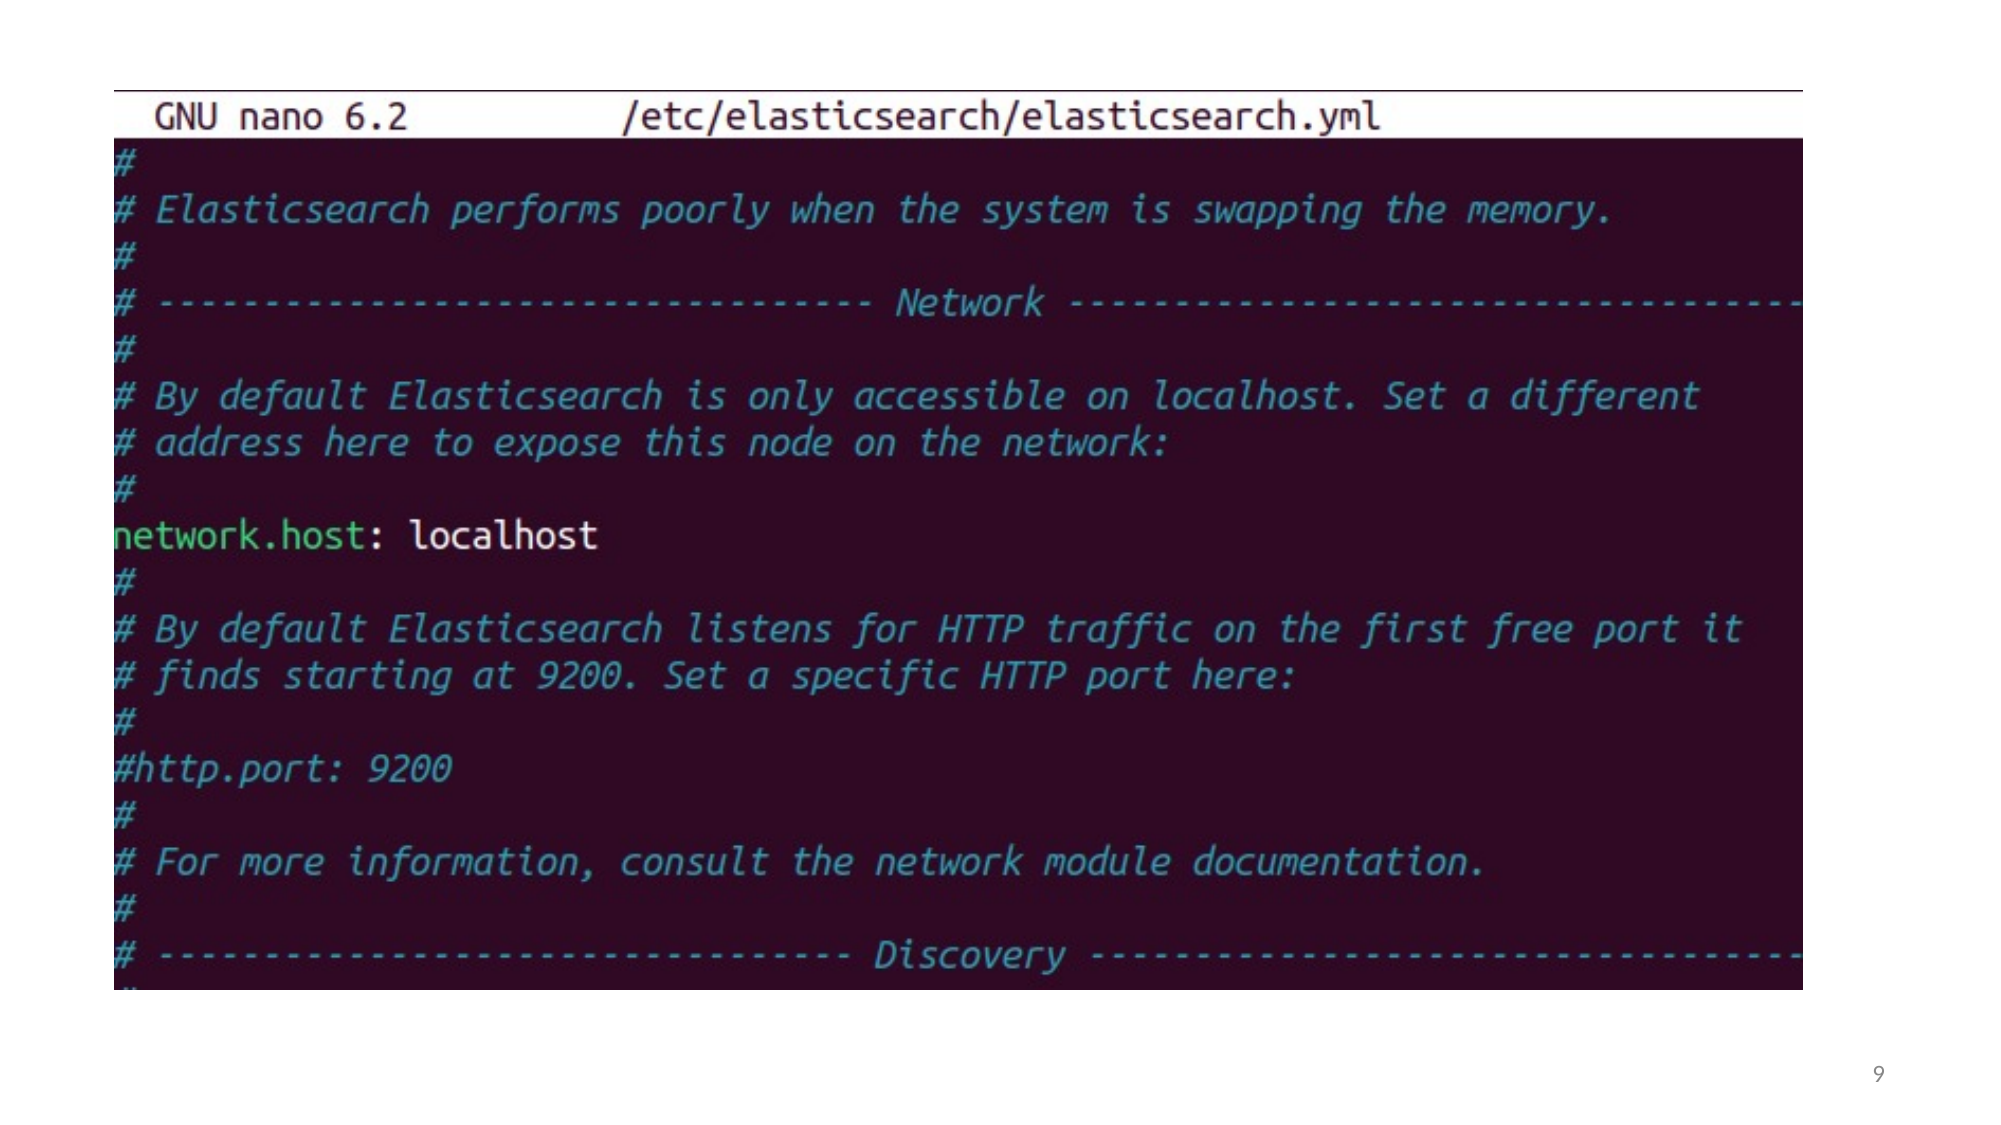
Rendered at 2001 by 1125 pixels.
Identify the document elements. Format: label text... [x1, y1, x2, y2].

slide_number 9 [1433, 1042, 1900, 1103]
picture [114, 90, 1803, 991]
